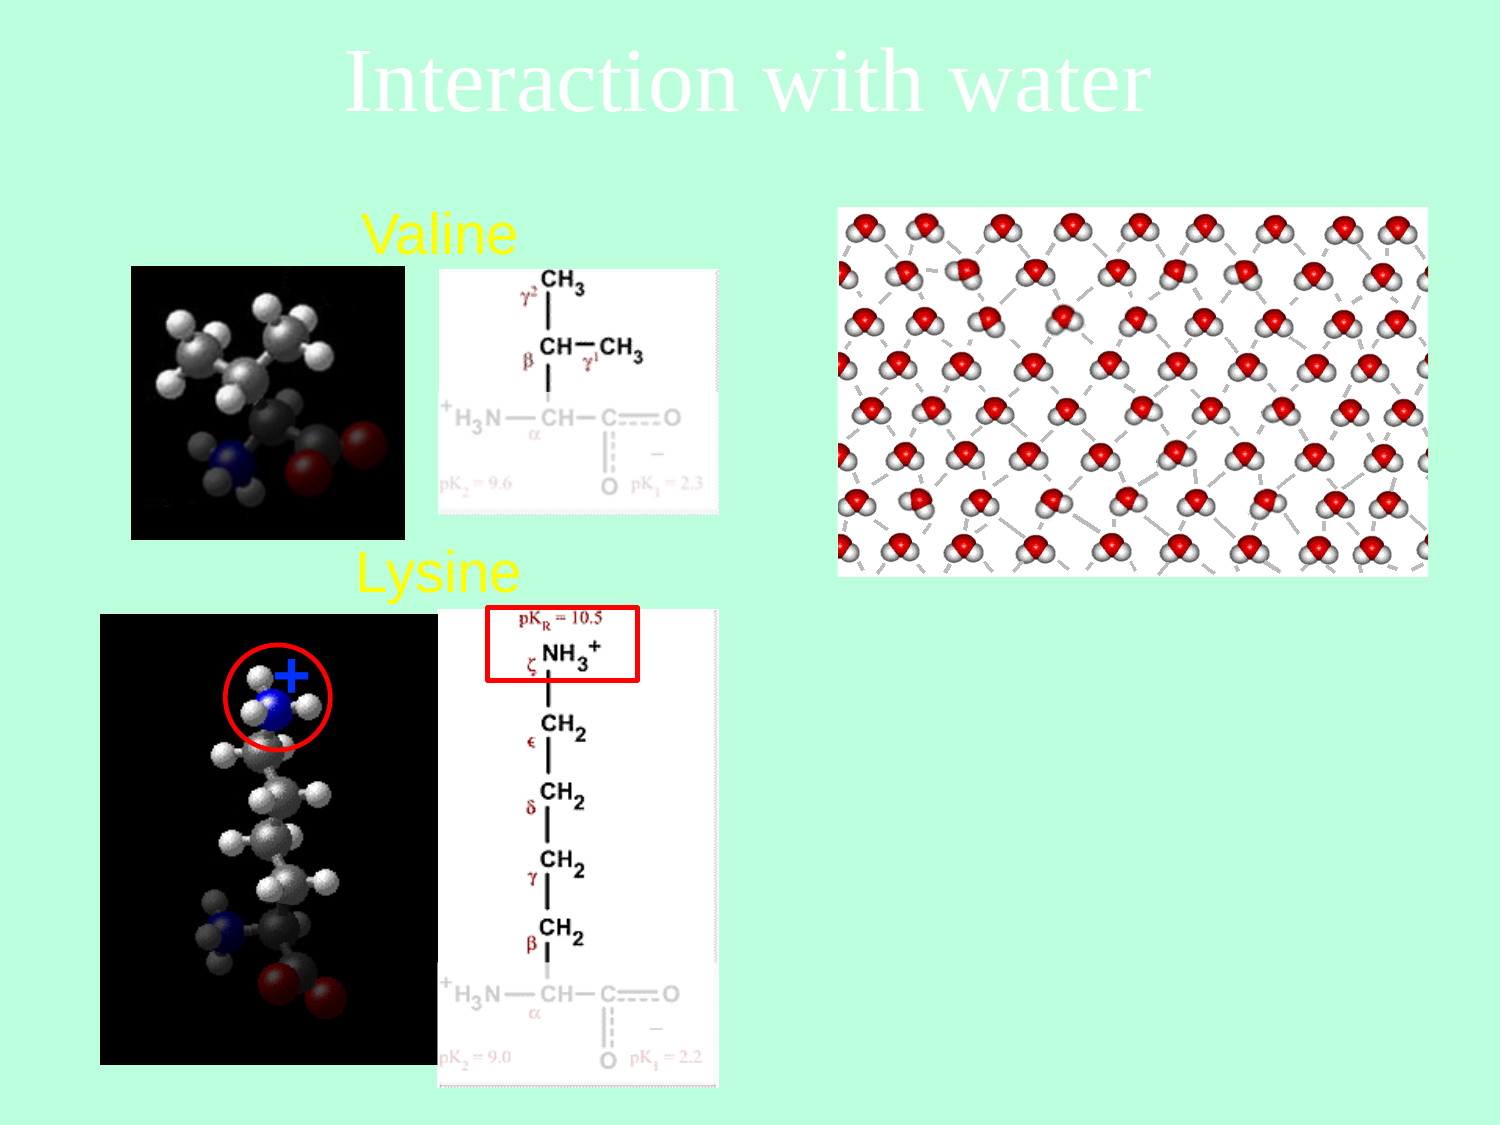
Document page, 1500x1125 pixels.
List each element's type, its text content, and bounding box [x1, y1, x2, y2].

text_box Valine [281, 189, 600, 274]
picture [131, 266, 406, 541]
picture [438, 268, 719, 515]
text_box Lysine [280, 526, 599, 612]
picture [100, 609, 719, 1088]
picture [837, 207, 1429, 577]
text_box Interaction with water [85, 12, 1411, 138]
